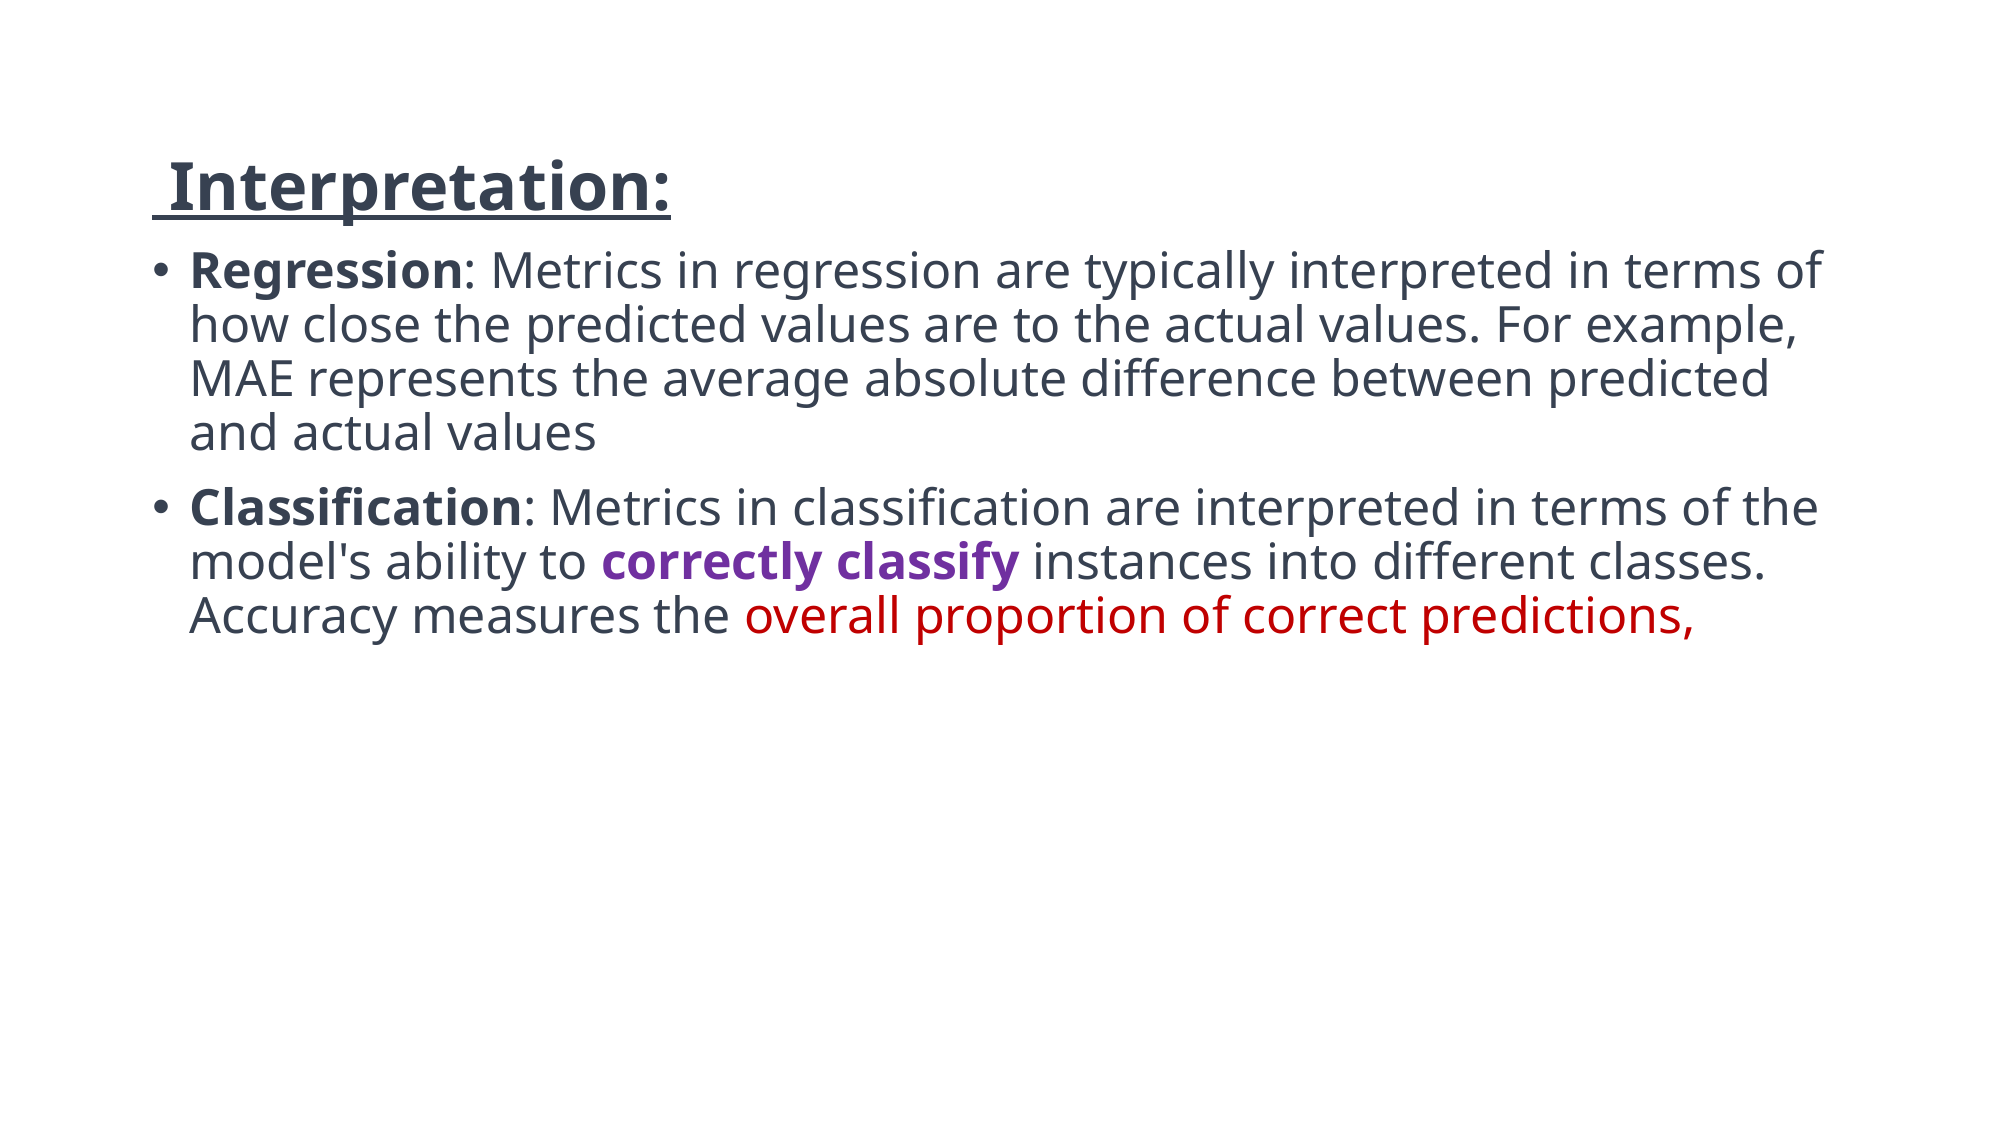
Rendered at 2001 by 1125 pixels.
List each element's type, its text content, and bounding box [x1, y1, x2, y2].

list Interpretation: Regression: Metrics in regression are typically interpreted in terms of how close the predicted values are to the actual values. For example, MAE represents the average absolute difference between predicted and actual values Classification: Metrics in classification are interpreted in terms of the model's ability to correctly classify instances into different classes. Accuracy measures the overall proportion of correct predictions, [137, 145, 1863, 1014]
